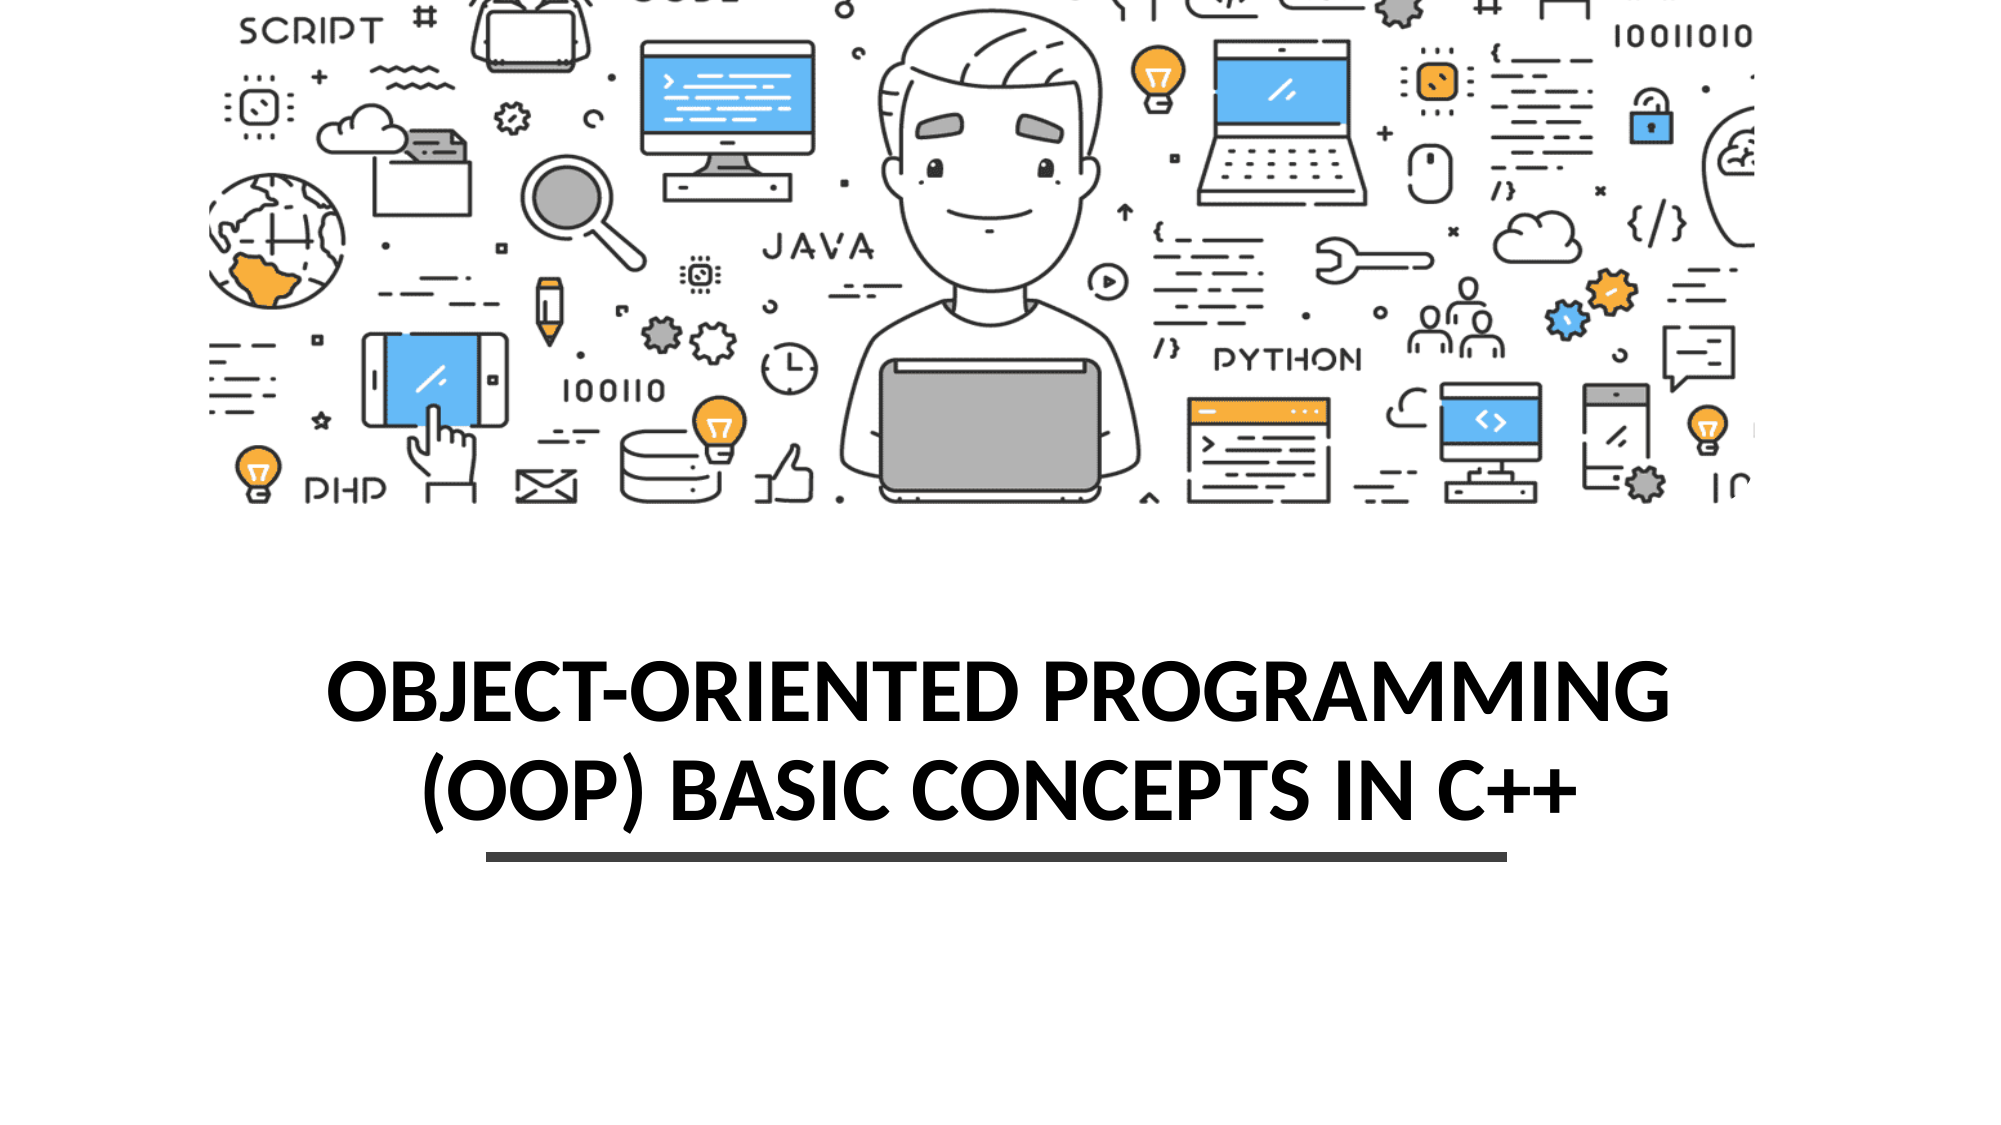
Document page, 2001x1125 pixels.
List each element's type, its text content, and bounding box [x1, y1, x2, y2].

picture [209, 0, 1755, 504]
title Object-Oriented Programming (OOP) Basic Concepts in c++ [301, 635, 1699, 841]
